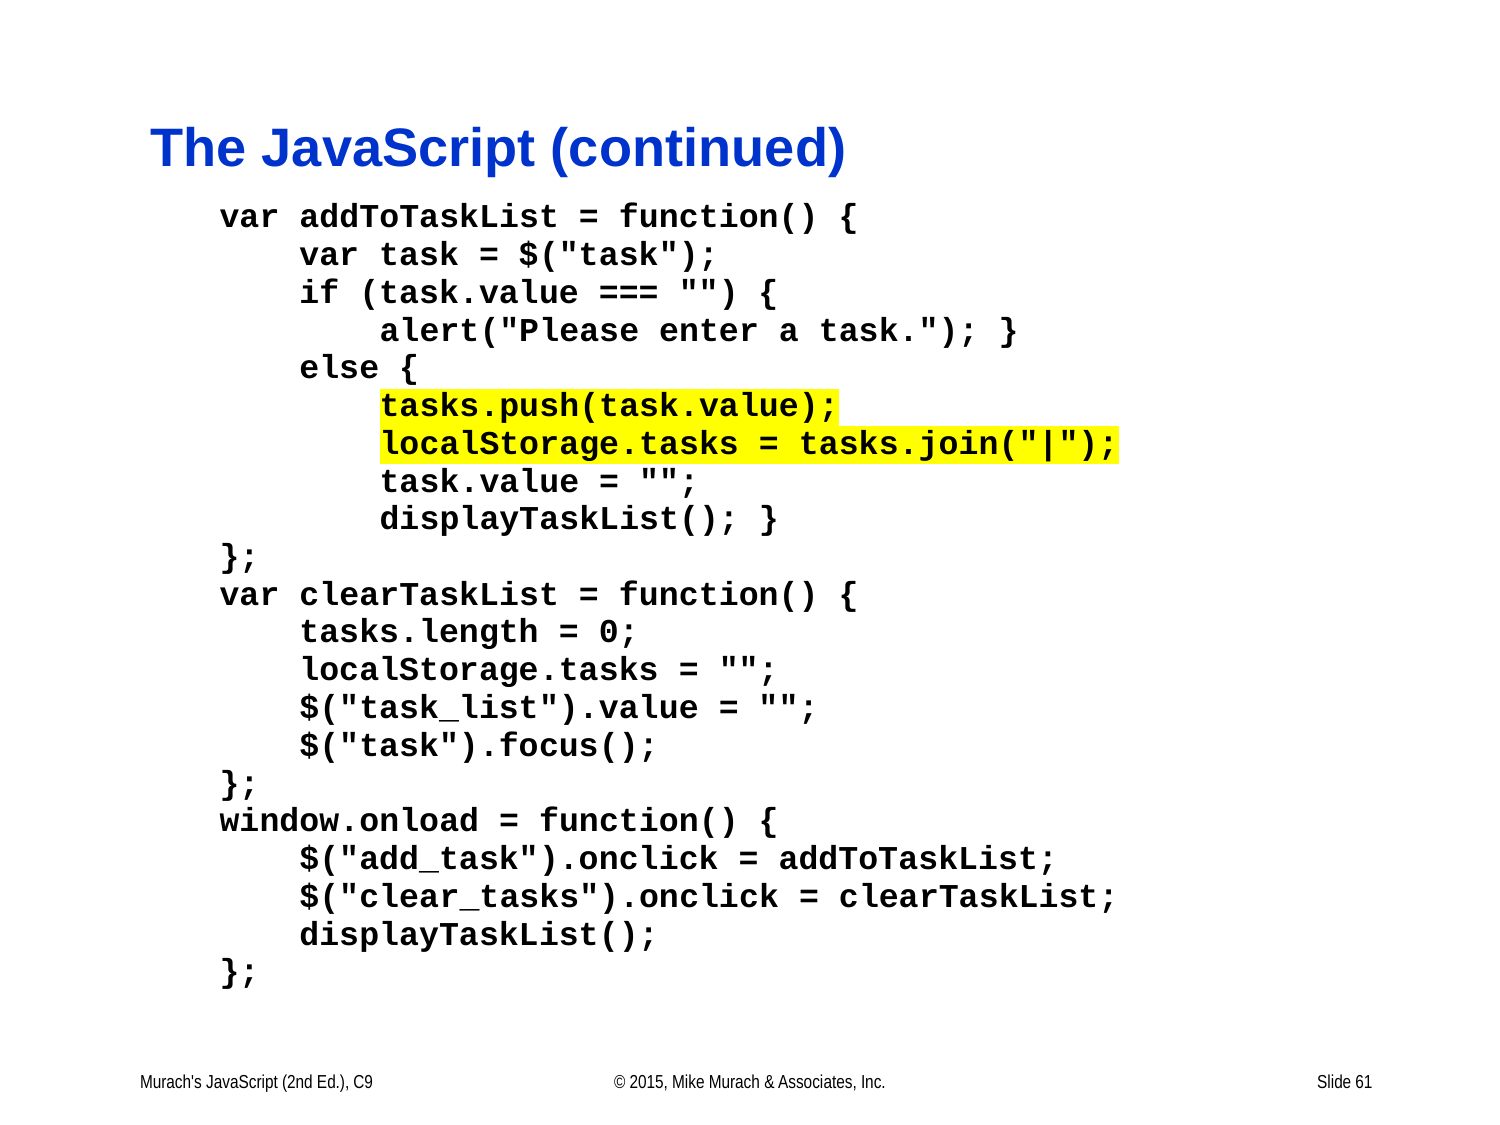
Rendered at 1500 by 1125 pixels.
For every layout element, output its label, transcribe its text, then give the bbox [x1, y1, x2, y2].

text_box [162, 199, 1361, 995]
footer © 2015, Mike Murach & Associates, Inc. [474, 1025, 1025, 1100]
slide_number Murach's JavaScript (2nd Ed.), C9 [125, 1025, 450, 1100]
title The JavaScript (continued) [150, 112, 1350, 179]
slide_number Slide 61 [1074, 1025, 1388, 1100]
